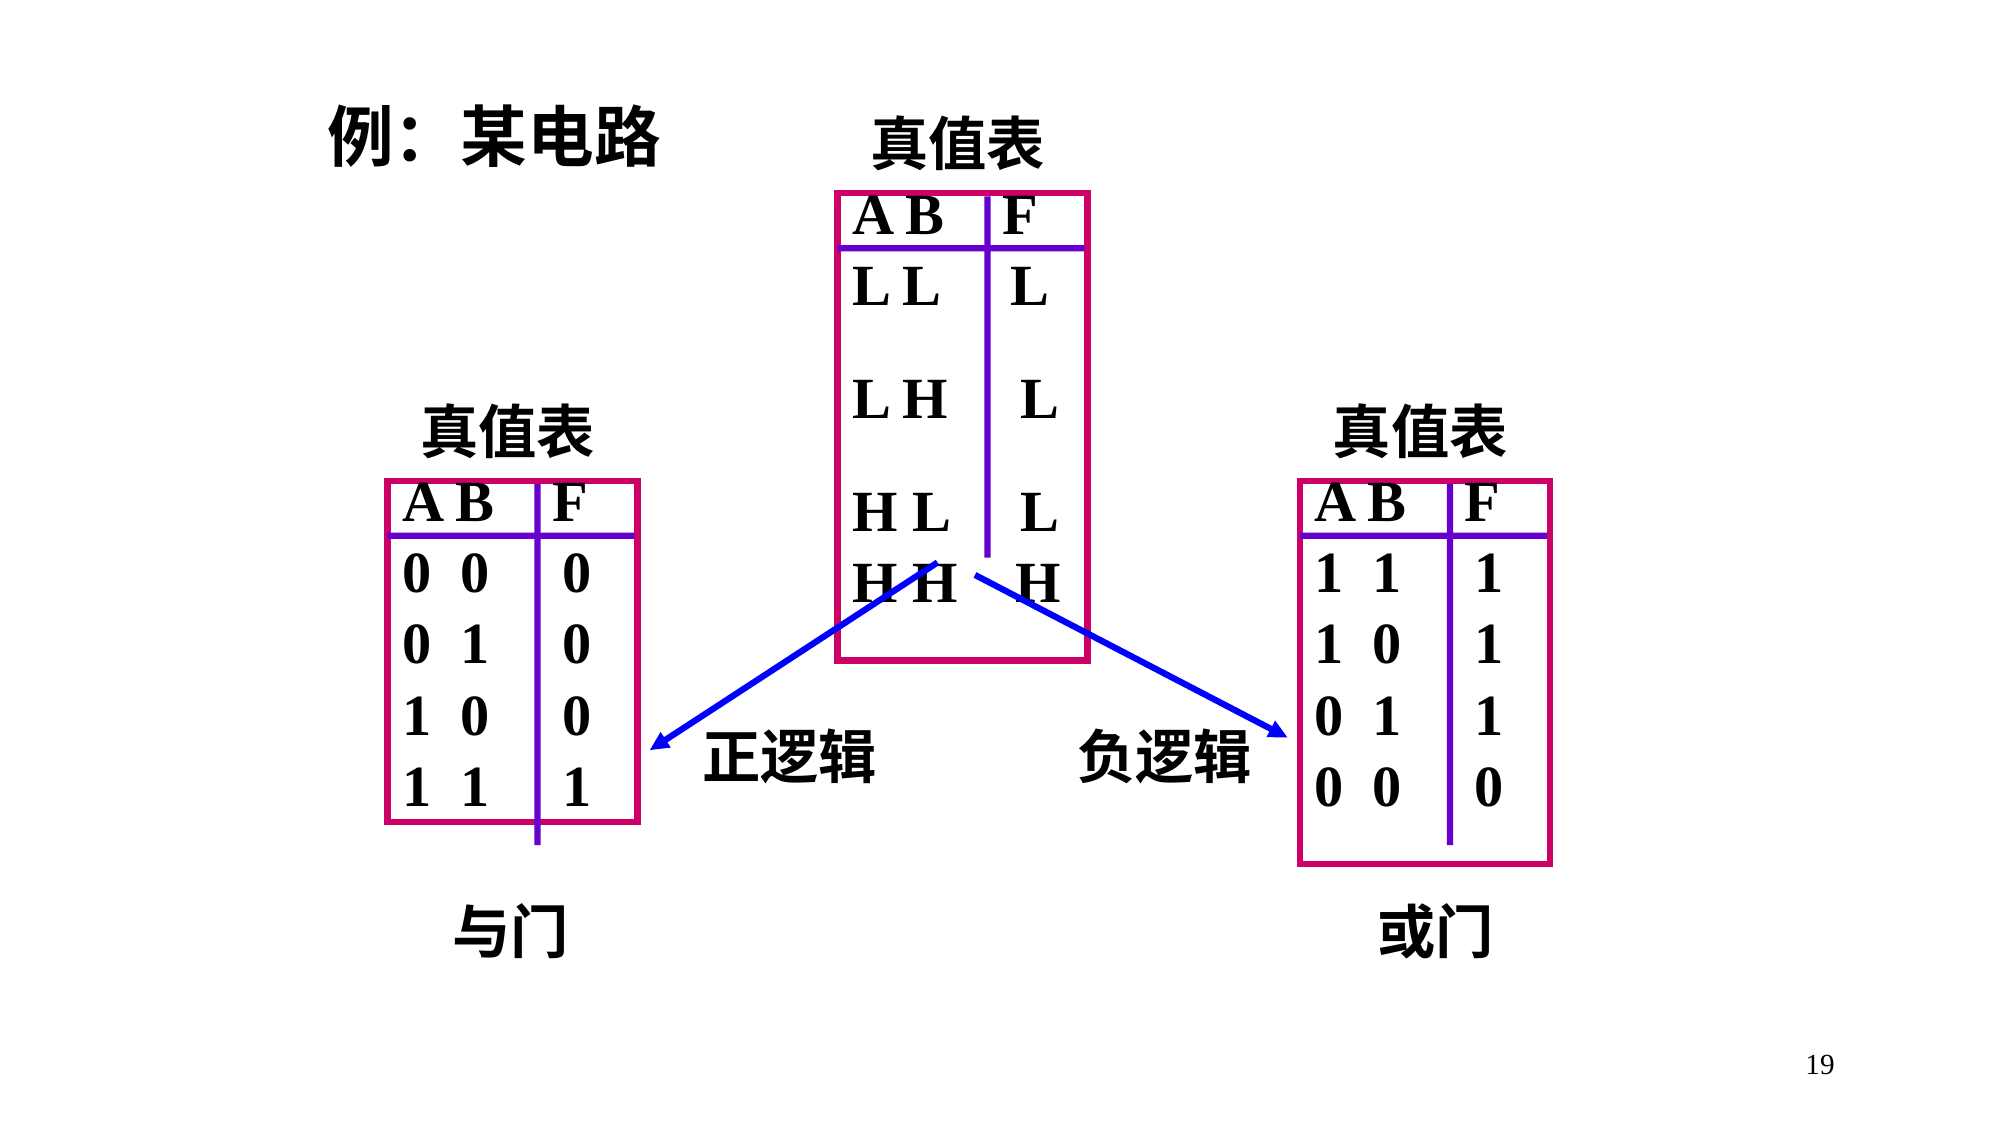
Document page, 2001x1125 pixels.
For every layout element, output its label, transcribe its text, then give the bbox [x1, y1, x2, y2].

text_box [649, 725, 687, 751]
text_box 或门 [1362, 887, 1575, 973]
text_box 例：某电路 [312, 87, 975, 183]
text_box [837, 99, 1088, 566]
text_box 负逻辑 [1062, 712, 1275, 798]
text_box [1299, 387, 1551, 853]
text_box 正逻辑 [687, 712, 900, 798]
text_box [387, 387, 638, 853]
text_box 与门 [437, 887, 650, 973]
text_box [1275, 726, 1288, 738]
slide_number 19 [1433, 1025, 1850, 1100]
